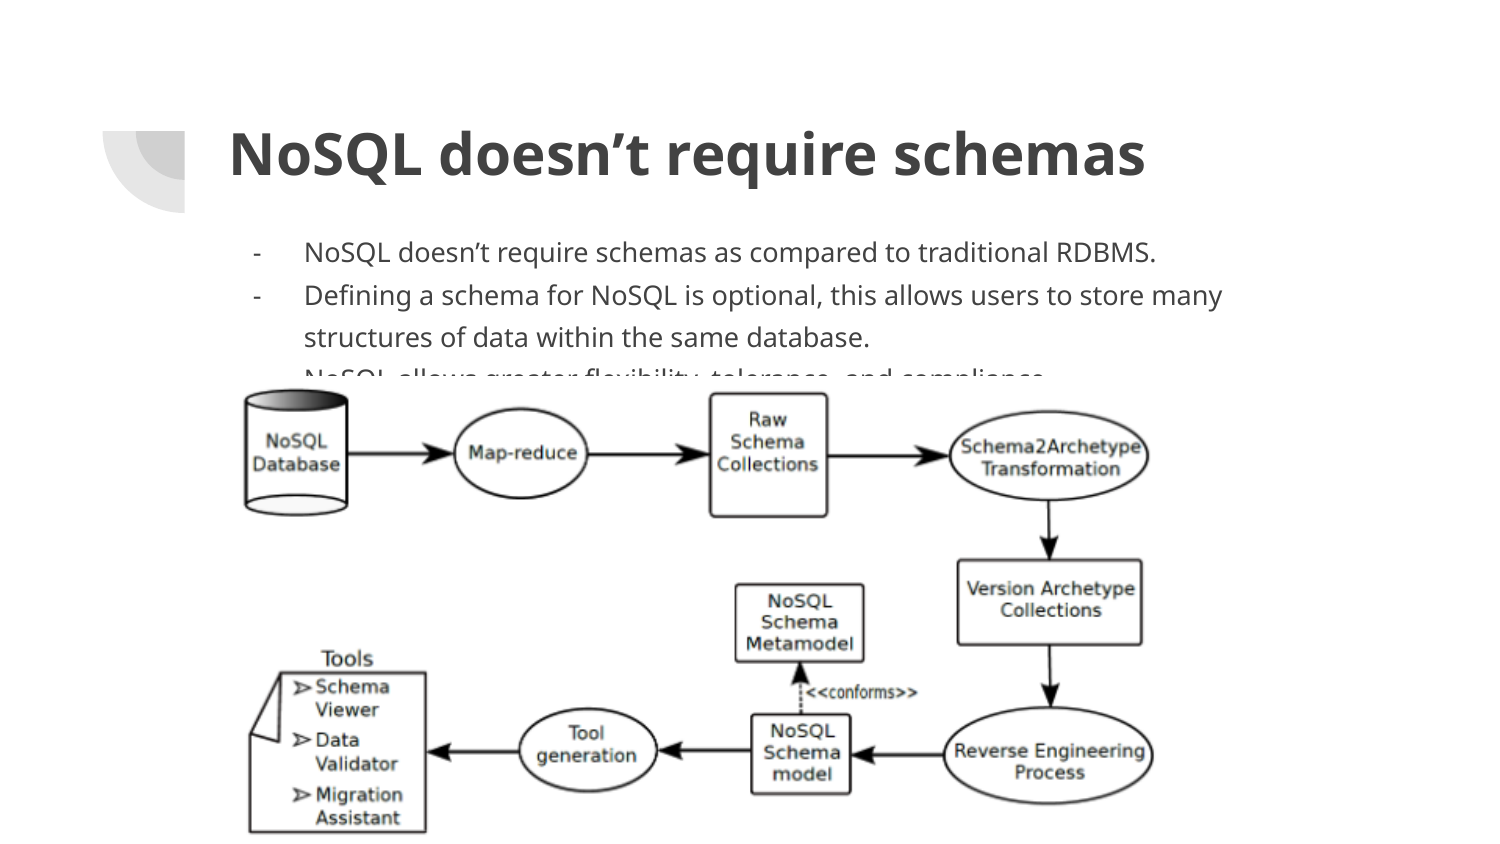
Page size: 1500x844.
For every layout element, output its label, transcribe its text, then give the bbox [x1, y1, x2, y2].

list NoSQL doesn’t require schemas as compared to traditional RDBMS. Defining a schema for NoSQL is optional, this allows users to store many structures of data within the same database. NoSQL allows greater flexibility, tolerance, and compliance. [213, 213, 1368, 631]
title NoSQL doesn’t require schemas [213, 98, 1368, 213]
picture [233, 376, 1180, 844]
